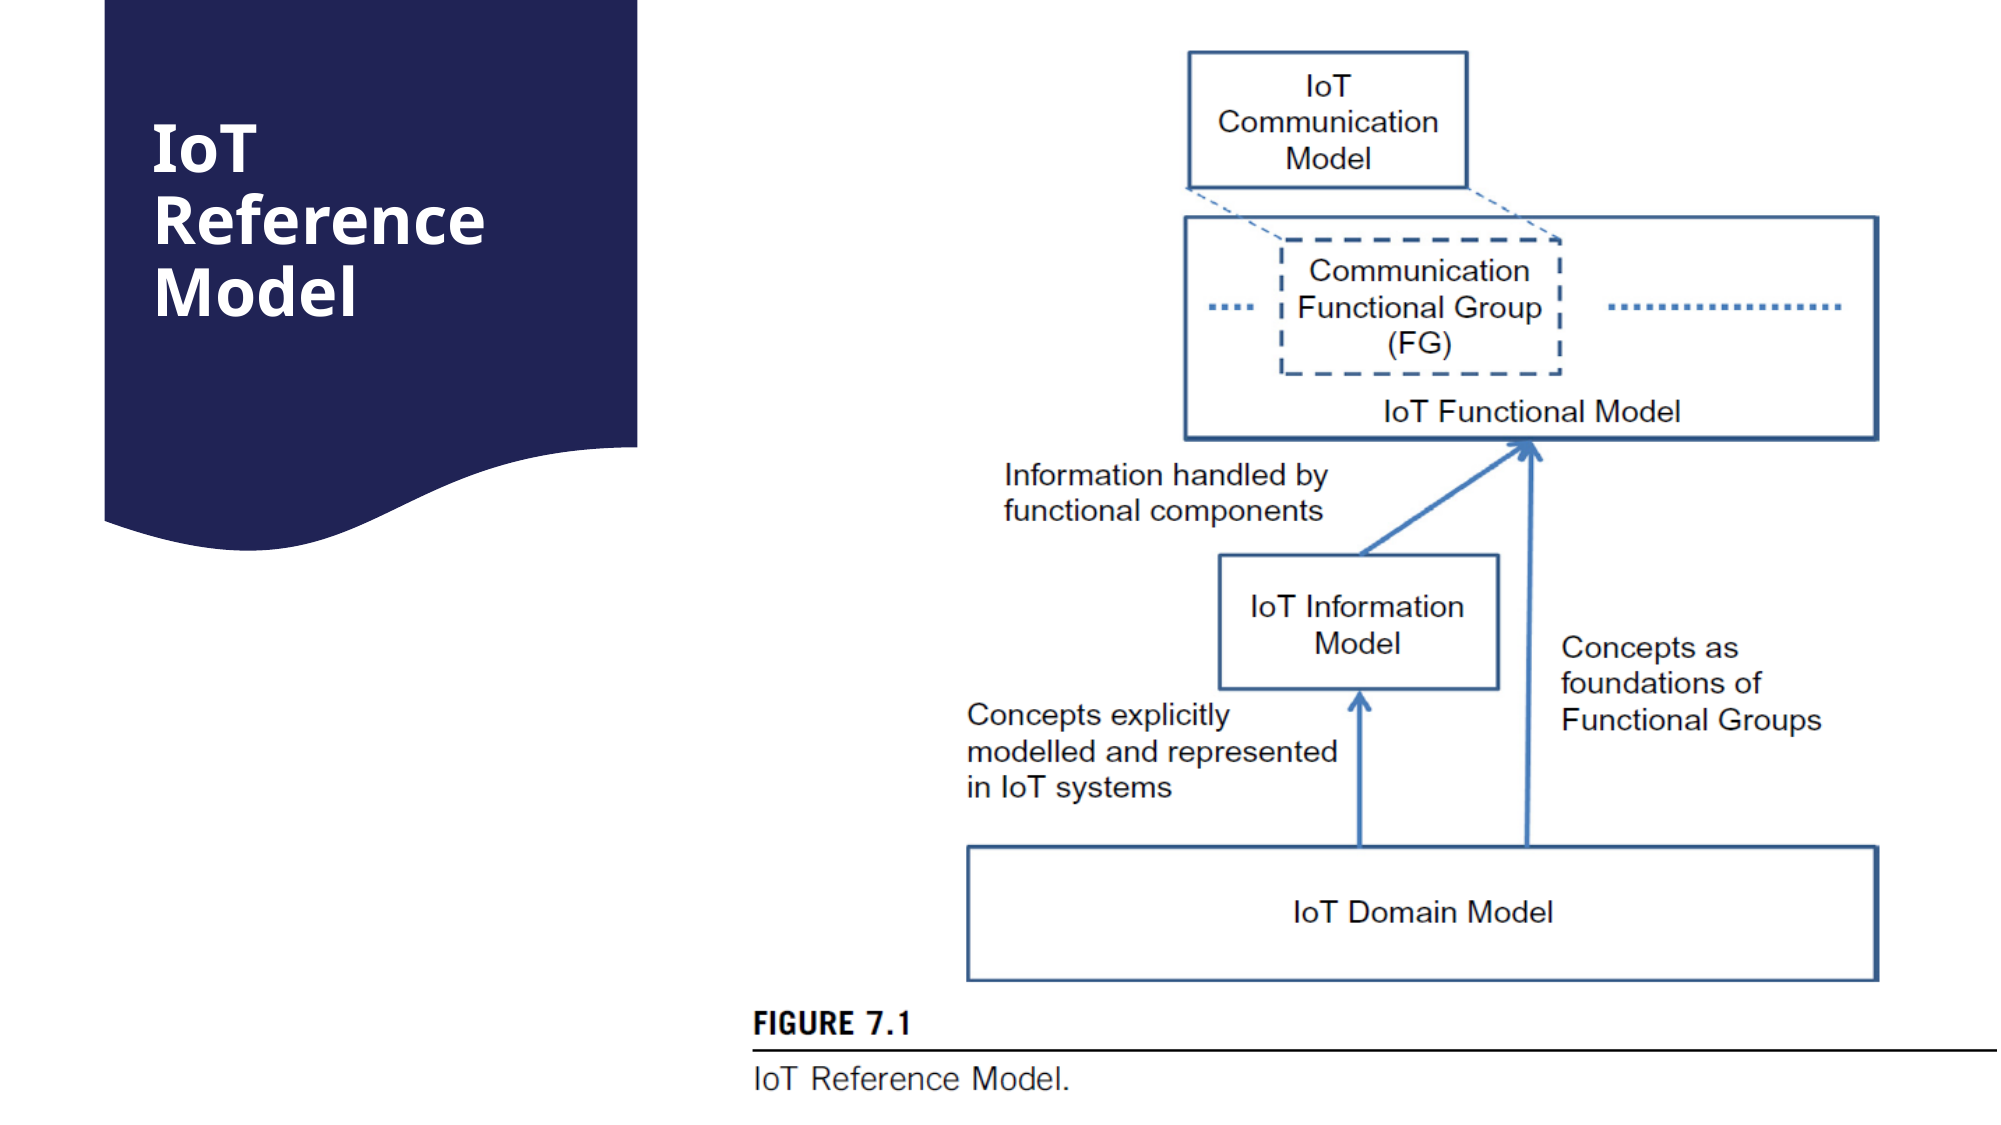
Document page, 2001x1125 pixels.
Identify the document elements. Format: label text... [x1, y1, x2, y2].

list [669, 28, 1997, 1102]
title IoT Reference Model [137, 28, 604, 417]
text_box [103, 0, 639, 552]
